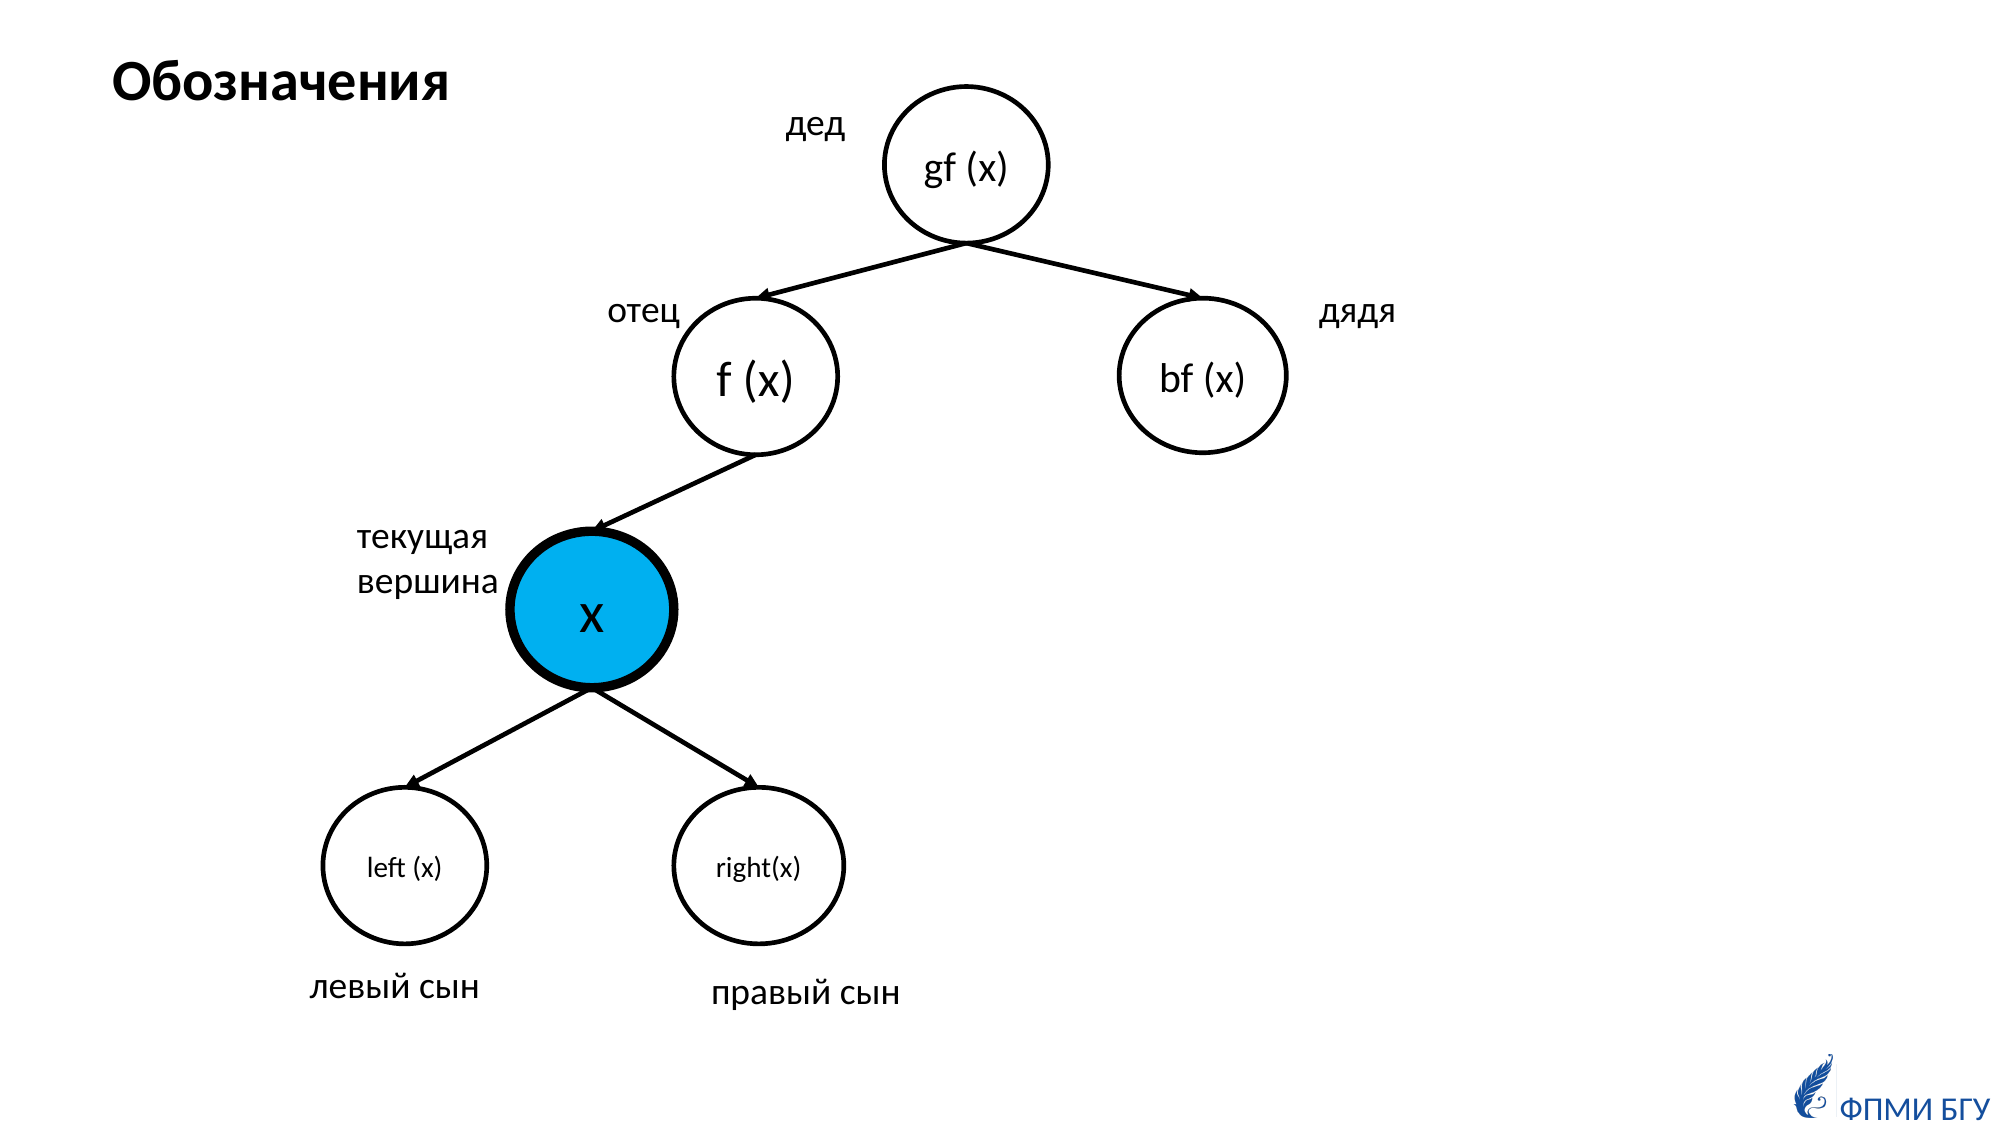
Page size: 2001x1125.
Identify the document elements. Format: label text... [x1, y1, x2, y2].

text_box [404, 687, 591, 788]
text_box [755, 243, 966, 299]
text_box левый сын [294, 954, 496, 1014]
text_box f (x) [672, 297, 839, 456]
text_box x [508, 530, 675, 687]
text_box правый сын [696, 959, 916, 1020]
text_box дед [770, 90, 861, 151]
text_box отец [592, 277, 704, 338]
text_box ФПМИ БГУ [1830, 1087, 2000, 1125]
picture [1793, 1053, 1837, 1118]
text_box Обозначения [97, 35, 474, 120]
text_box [591, 687, 759, 788]
text_box текущая вершина [342, 503, 514, 609]
text_box gf (x) [883, 85, 1050, 243]
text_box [966, 243, 1203, 299]
text_box bf (x) [1118, 297, 1288, 454]
text_box right(x) [672, 786, 845, 945]
text_box left (x) [321, 786, 488, 945]
text_box дядя [1303, 277, 1412, 338]
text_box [591, 454, 756, 532]
